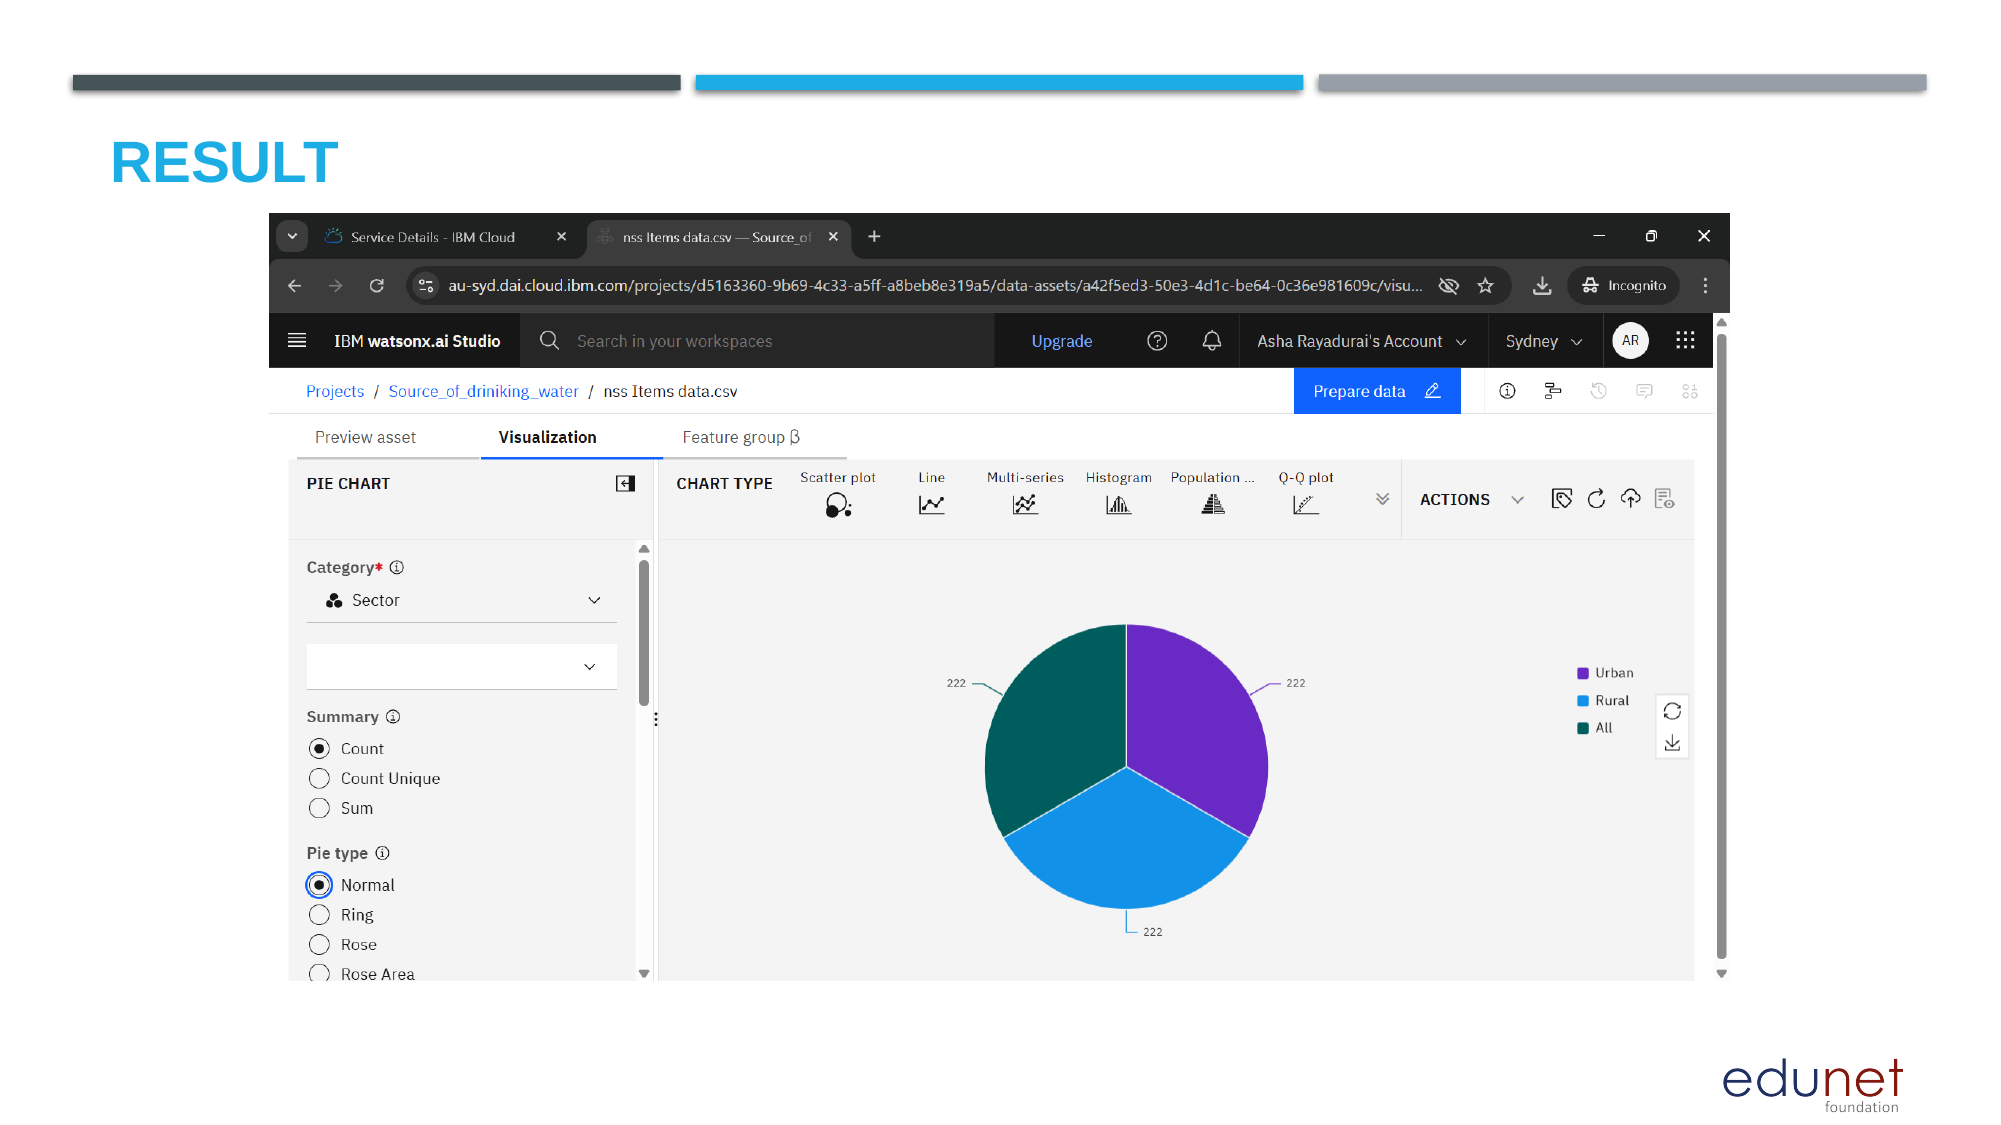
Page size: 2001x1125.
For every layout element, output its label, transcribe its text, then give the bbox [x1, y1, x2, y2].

title Result [95, 115, 1905, 203]
picture [1719, 1056, 1905, 1116]
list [269, 212, 1731, 981]
